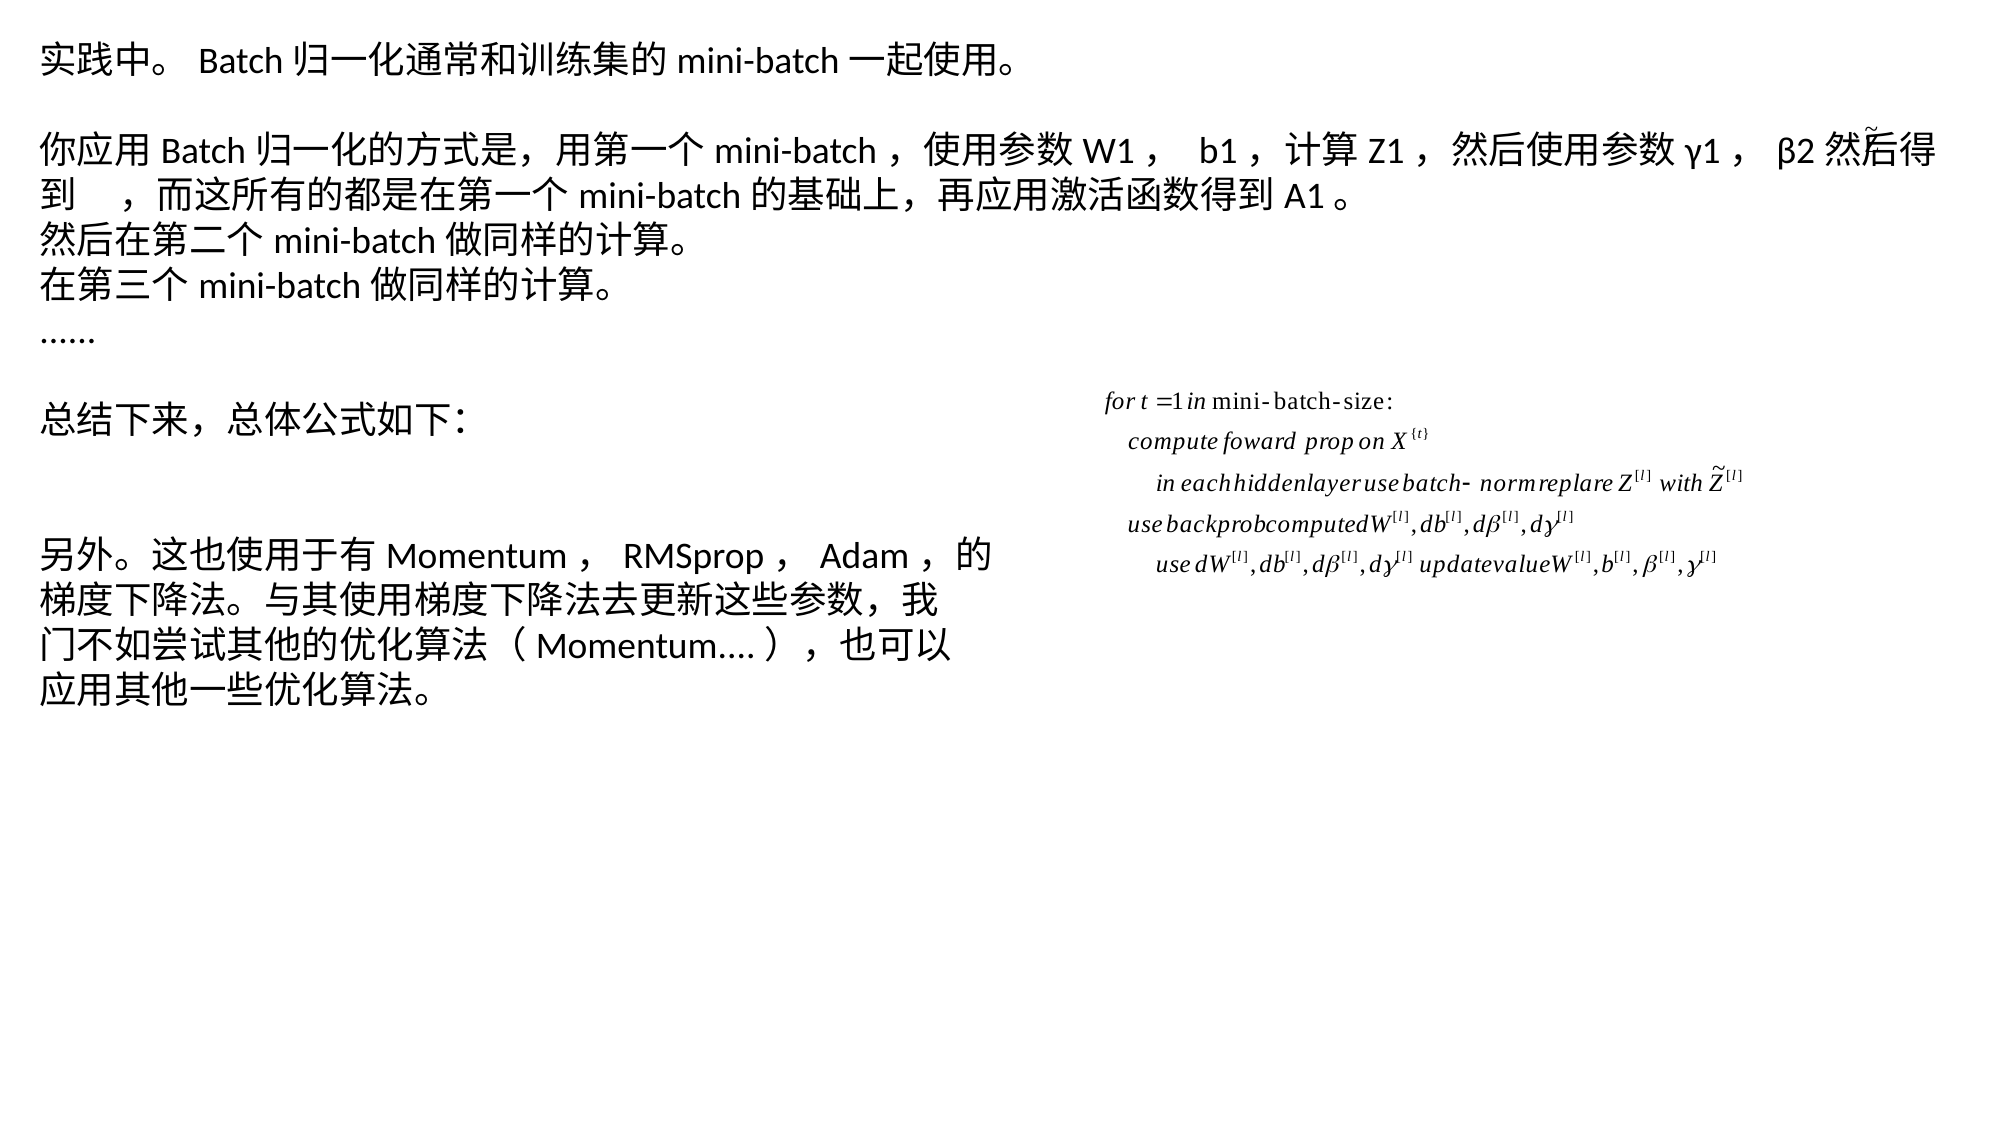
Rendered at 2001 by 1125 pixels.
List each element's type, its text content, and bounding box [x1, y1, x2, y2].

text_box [1096, 385, 1749, 584]
text_box 实践中。Batch归一化通常和训练集的mini-batch一起使用。 你应用Batch归一化的方式是，用第一个mini-batch，使用参数W1， b1，计算Z1，然后使用参数γ1，β2然后得到 ，而这所有的都是在第一个mini-batch的基础上，再应用激活函数得到A1。 然后在第二个mini-batch做同样的计算。 在第三个mini-batch做同样的计算。 ...... 总结下来，总体公式如下： 另外。这也使用于有Momentum，RMSprop，Adam，的 梯度下降法。与其使用梯度下降法去更新这些参数，我 门不如尝试其他的优化算法（Momentum....），也可以 应用其他一些优化算法。 [24, 28, 1976, 718]
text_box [1860, 123, 1884, 157]
